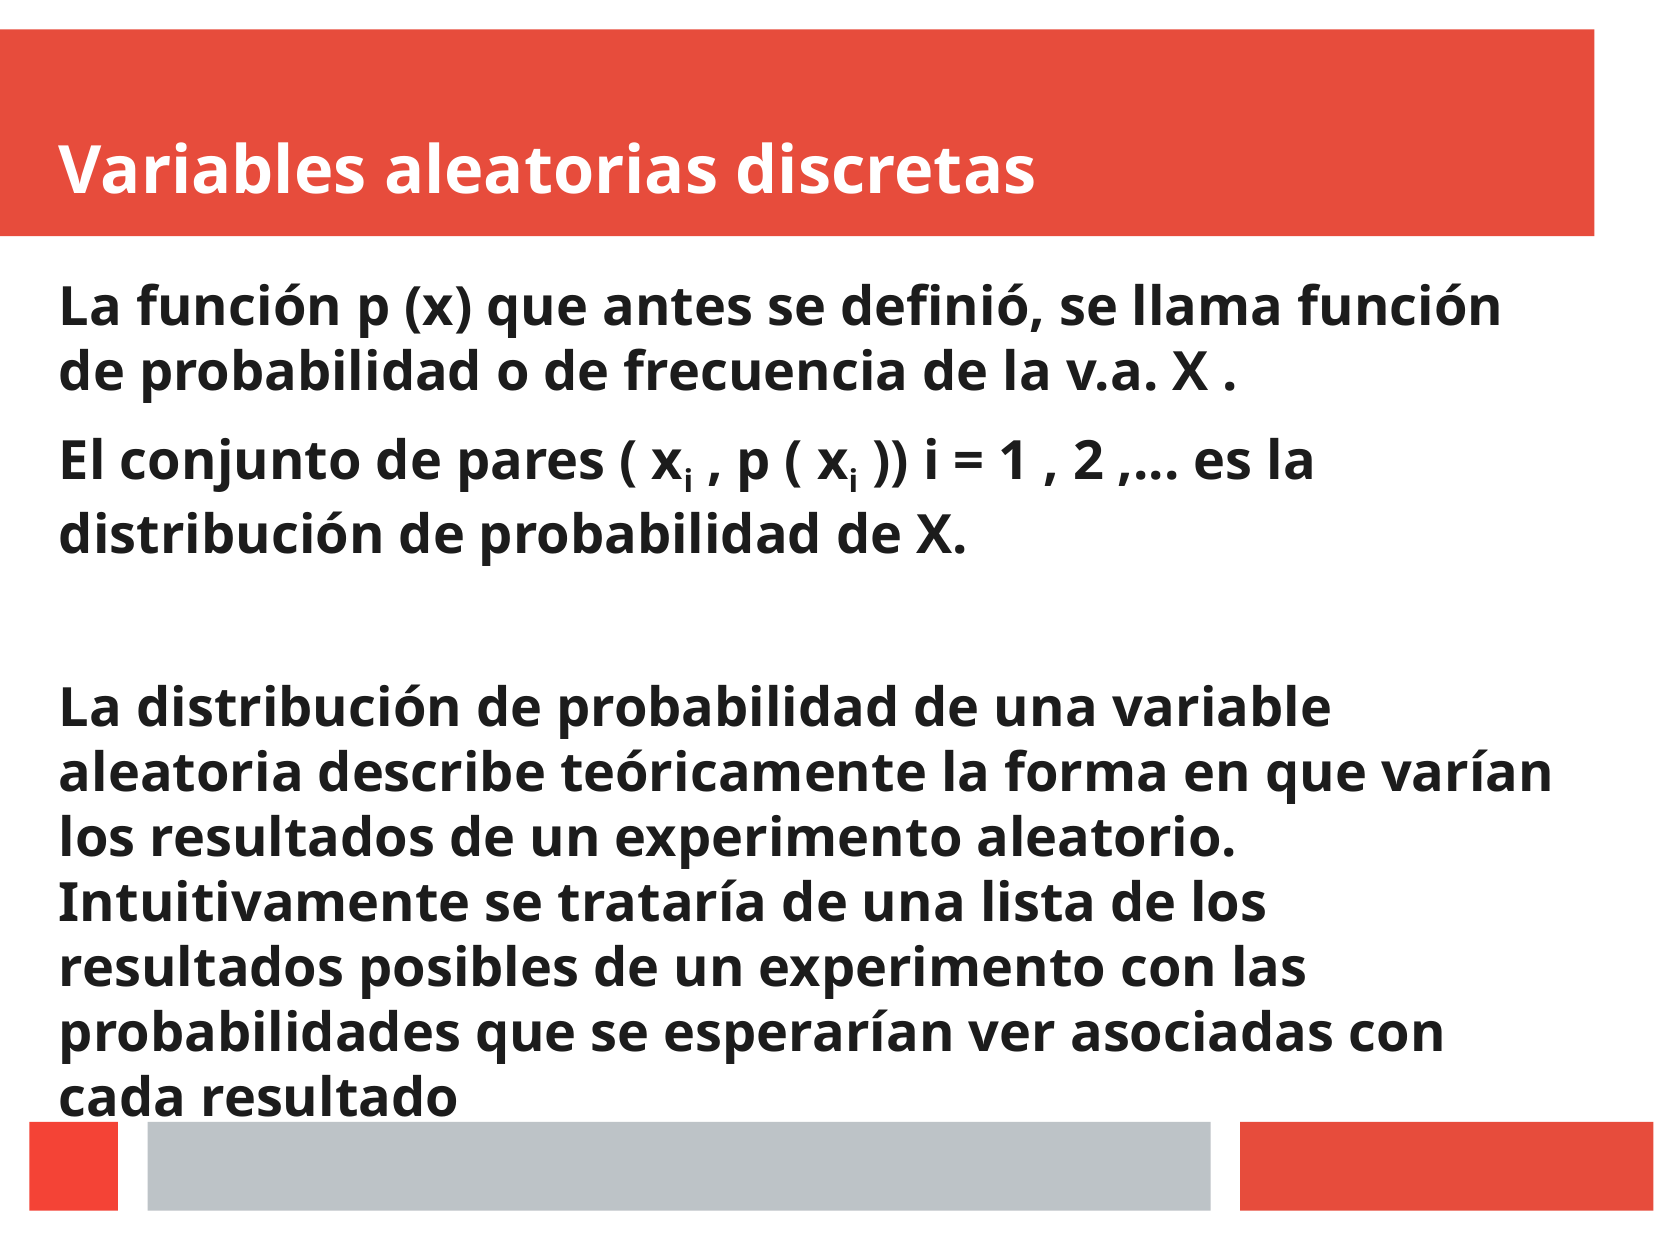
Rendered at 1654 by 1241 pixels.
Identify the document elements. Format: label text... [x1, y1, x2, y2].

text_box Variables aleatorias discretas [58, 58, 1595, 207]
text_box La función p (x) que antes se definió, se llama función de probabilidad o de frecuencia de la v.a. X . El conjunto de pares ( xi , p ( xi )) i = 1 , 2 ,... es la distribución de probabilidad de X. [58, 271, 1512, 638]
text_box La distribución de probabilidad de una variable aleatoria describe teóricamente la forma en que varían los resultados de un experimento aleatorio. Intuitivamente se trataría de una lista de los resultados posibles de un experimento con las probabilidades que se esperarían ver asociadas con cada resultado [58, 672, 1565, 1039]
